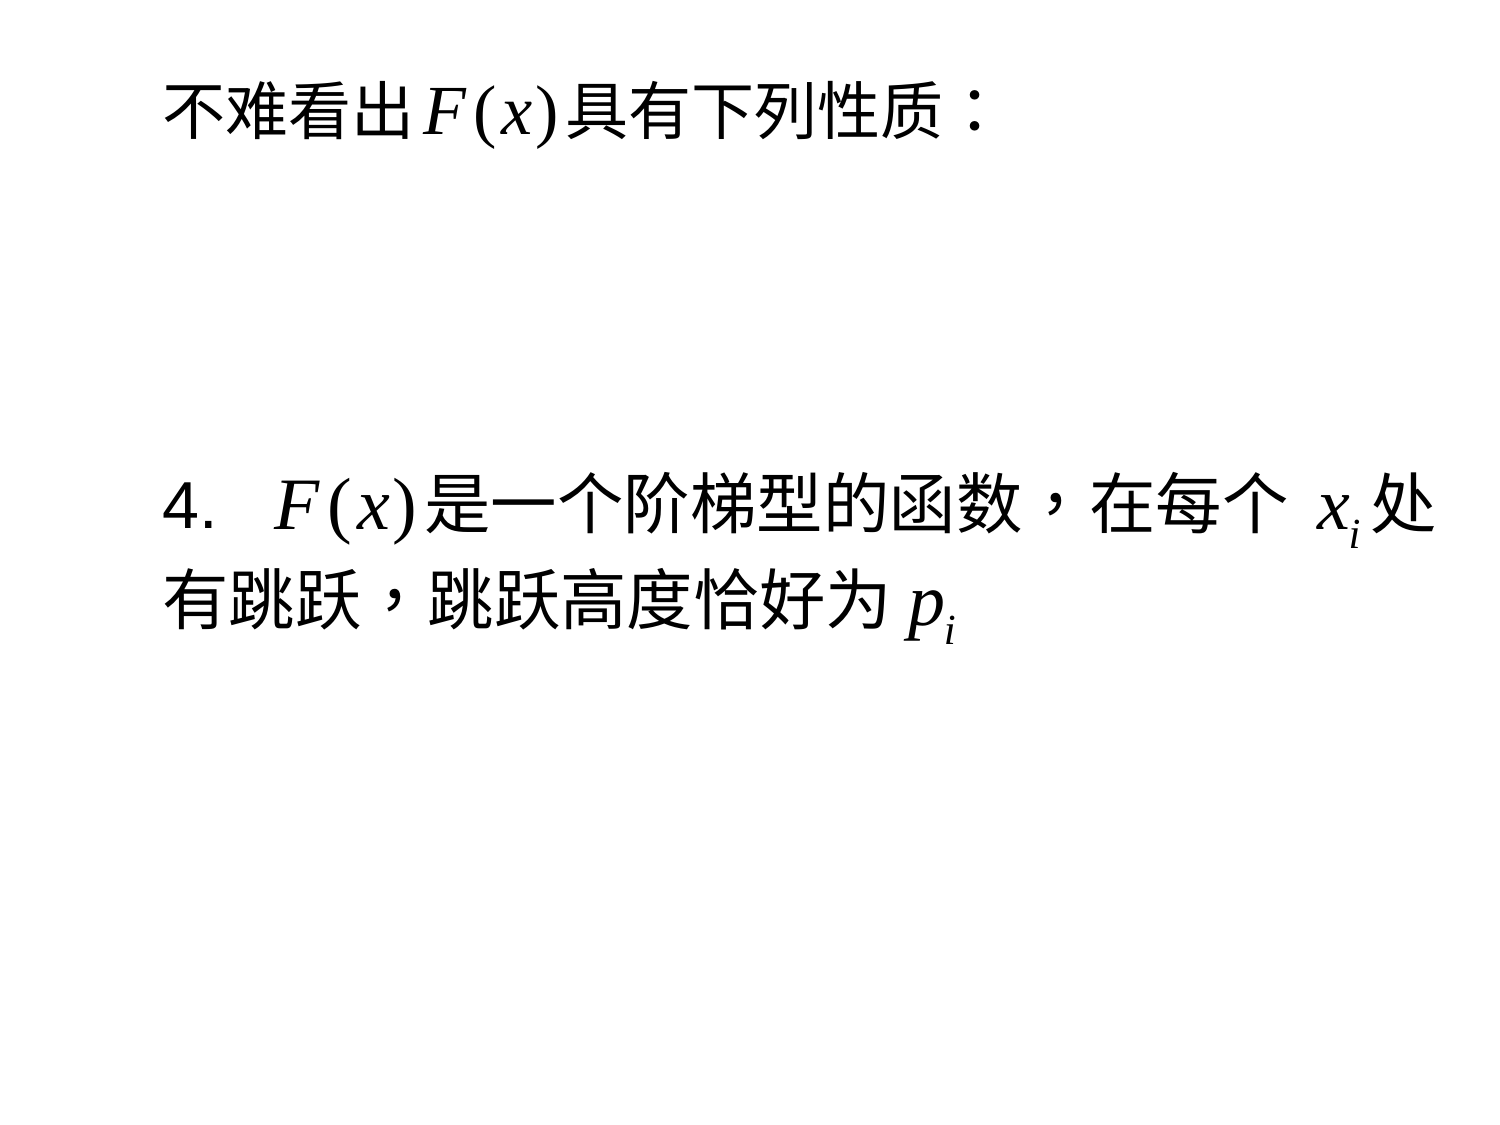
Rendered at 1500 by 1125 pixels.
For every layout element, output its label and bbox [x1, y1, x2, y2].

text_box [162, 462, 1437, 691]
text_box [162, 74, 1098, 189]
